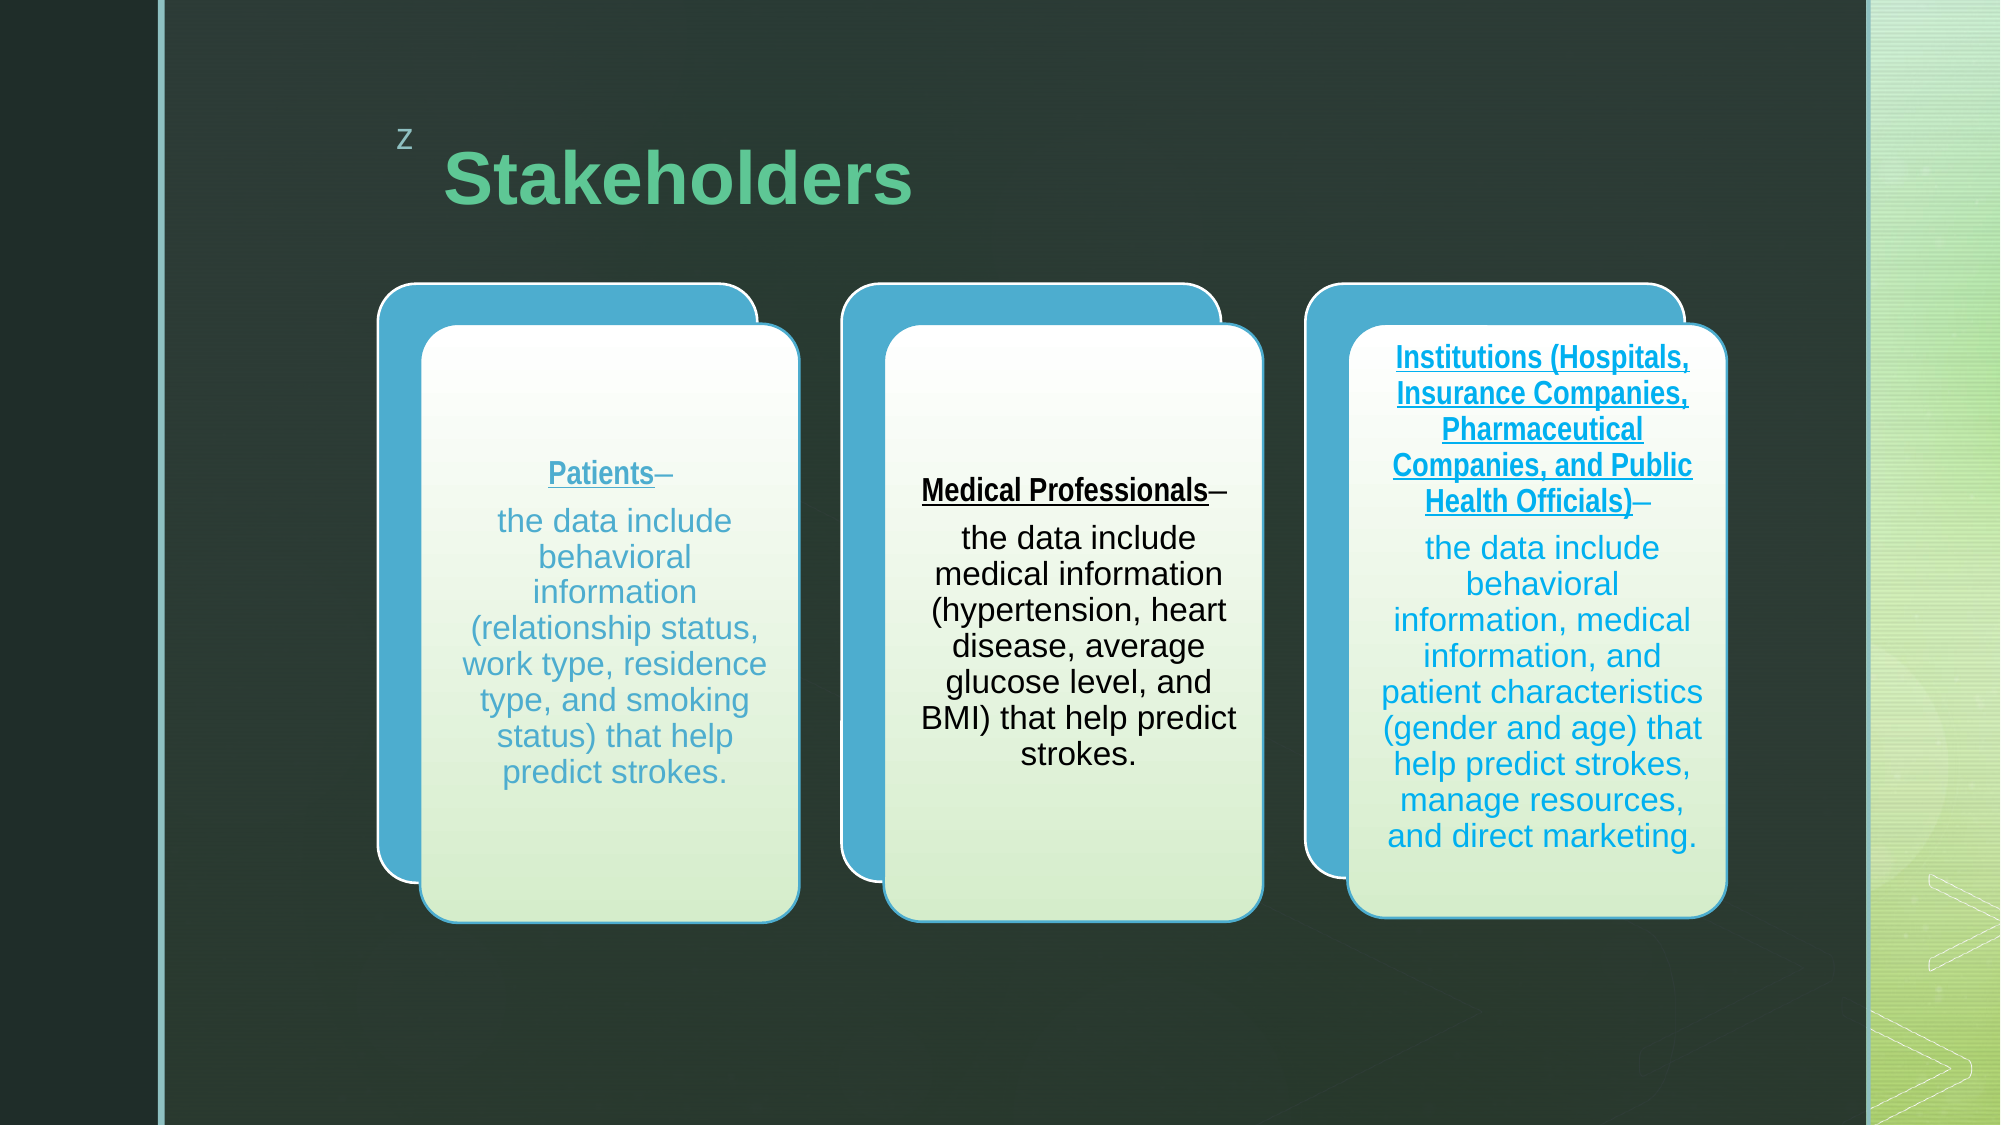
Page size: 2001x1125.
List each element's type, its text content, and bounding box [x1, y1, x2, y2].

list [377, 265, 1728, 941]
picture [1871, 0, 2001, 1125]
title Stakeholders [428, 132, 1734, 310]
